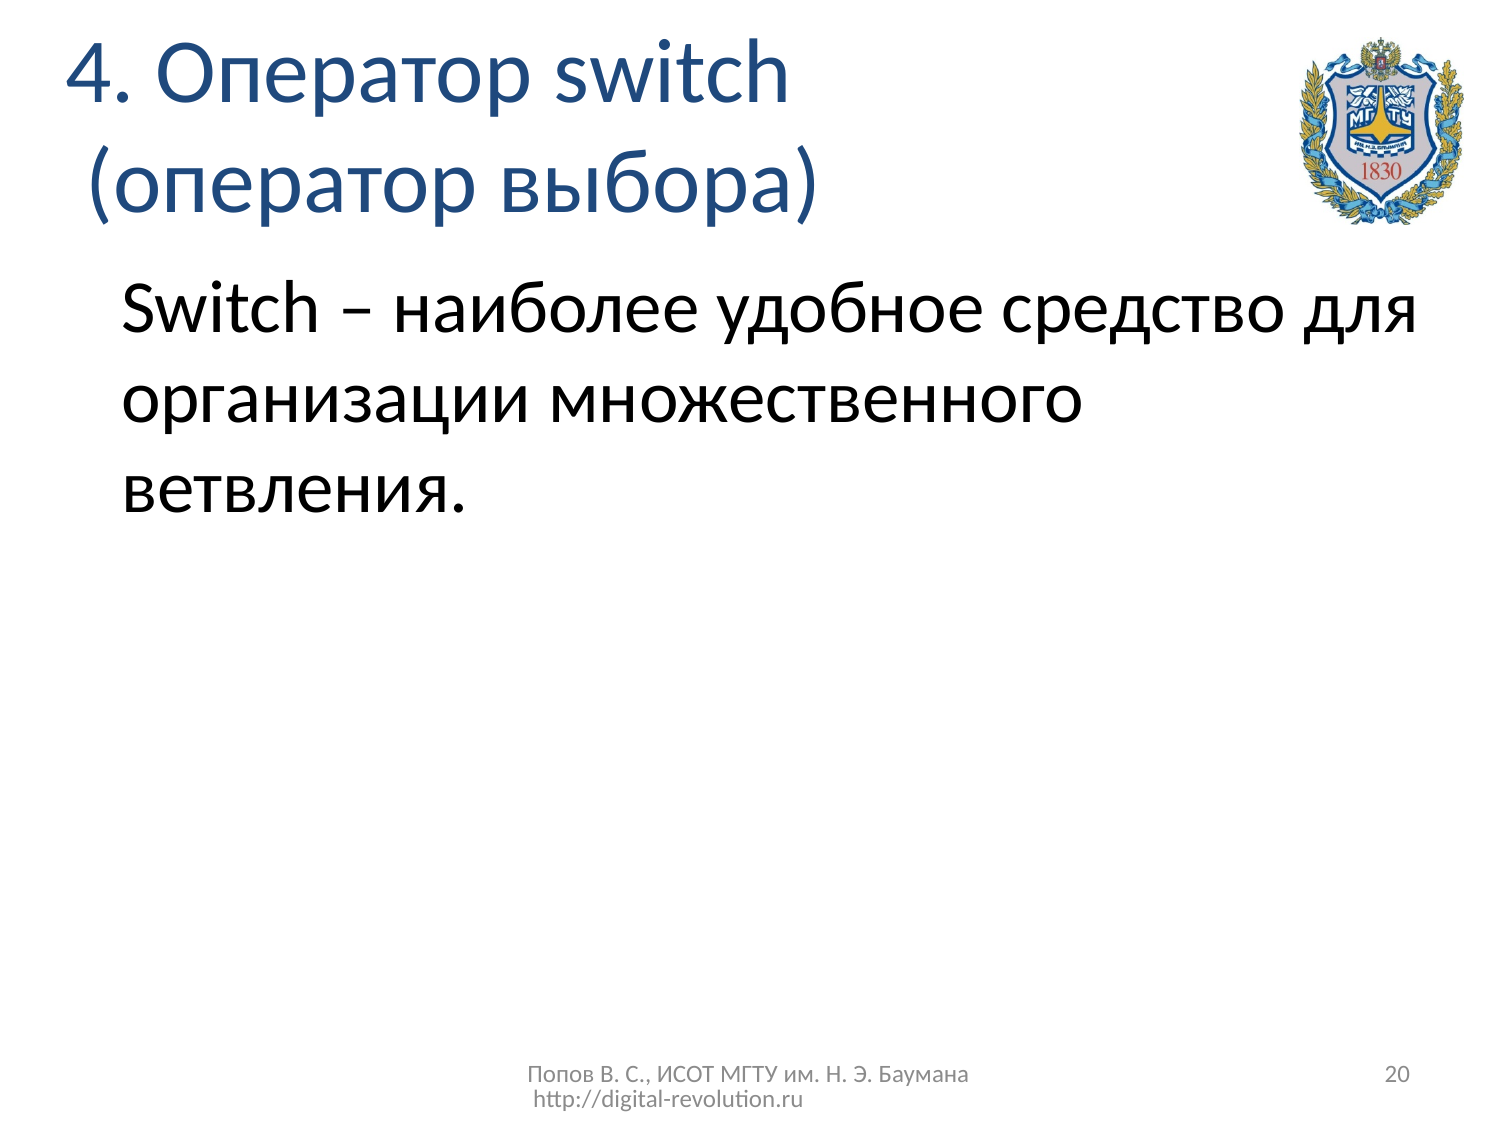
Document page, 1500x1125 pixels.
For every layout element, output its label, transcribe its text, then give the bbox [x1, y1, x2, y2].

slide_number 20 [1074, 1042, 1425, 1103]
picture [1299, 37, 1464, 226]
title 4. Оператор switch (оператор выбора) [50, 0, 1275, 242]
text_box Switch – наиболее удобное средство для организации множественного ветвления. [50, 249, 1450, 535]
footer Попов В. С., ИСОТ МГТУ им. Н. Э. Баумана http://digital-revolution.ru [512, 1042, 988, 1103]
